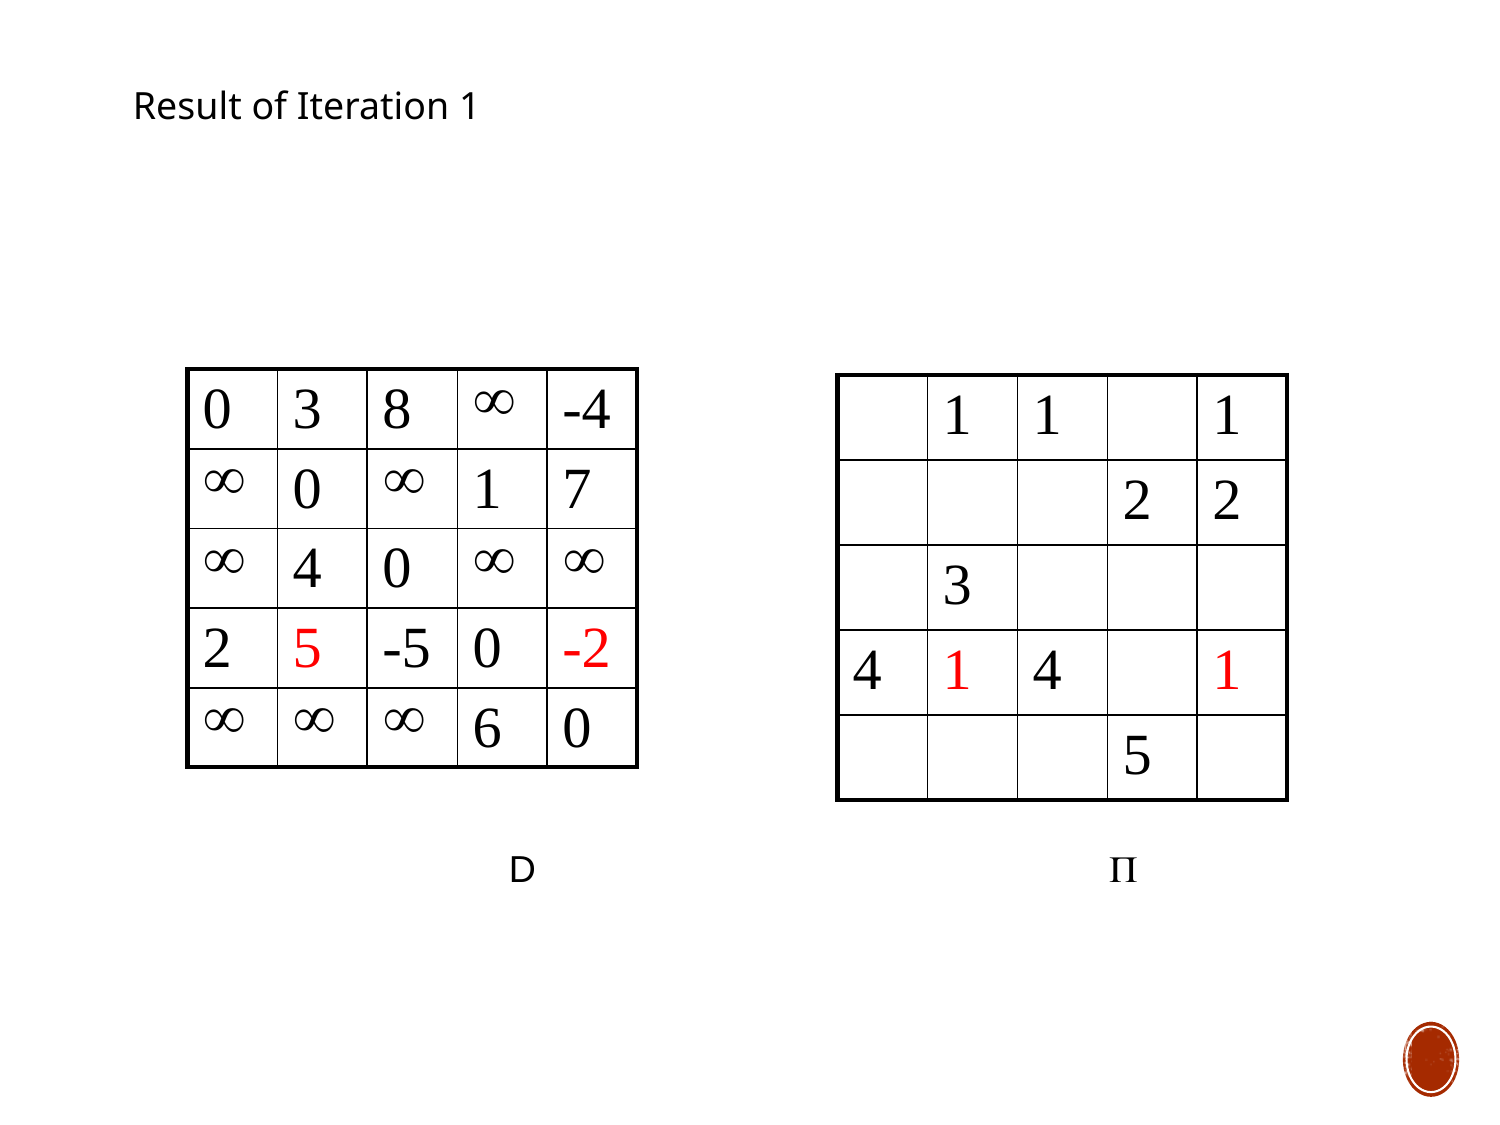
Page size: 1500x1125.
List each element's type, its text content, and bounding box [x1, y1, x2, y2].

table_cell  [190, 689, 277, 765]
table_header 3 [278, 371, 366, 448]
table_cell 6 [458, 689, 546, 765]
table_cell -5 [368, 609, 457, 687]
table_header -4 [548, 371, 635, 448]
table_cell [1108, 631, 1196, 714]
table_cell [928, 461, 1017, 544]
table_cell 5 [1108, 716, 1196, 798]
table_header 1 [1198, 377, 1285, 459]
table_cell -2 [548, 609, 635, 687]
table_cell 4 [1018, 631, 1107, 714]
table_cell  [368, 689, 457, 765]
table_cell 7 [548, 450, 635, 528]
table_header [1108, 377, 1196, 459]
table_cell [840, 716, 927, 798]
table_cell  [278, 689, 366, 765]
table_cell 0 [548, 689, 635, 765]
table_cell 4 [840, 631, 927, 714]
table_cell 1 [928, 631, 1017, 714]
table_cell 0 [458, 609, 546, 687]
table_cell [1108, 546, 1196, 629]
text_box Result of Iteration 1 [118, 74, 496, 135]
table_cell 1 [458, 450, 546, 528]
table_cell 2 [1108, 461, 1196, 544]
table_header 8 [368, 371, 457, 448]
table_cell 5 [278, 609, 366, 687]
table_cell 3 [928, 546, 1017, 629]
table_cell 2 [190, 609, 277, 687]
table_cell  [368, 450, 457, 528]
table_cell 0 [368, 529, 457, 607]
table_cell  [548, 529, 635, 607]
table_cell [840, 546, 927, 629]
table_cell [1018, 716, 1107, 798]
table_cell [1018, 461, 1107, 544]
table_header [840, 377, 927, 459]
table_header 0 [190, 371, 277, 448]
table_cell [928, 716, 1017, 798]
table_cell 1 [1198, 631, 1285, 714]
table_header 1 [928, 377, 1017, 459]
table_cell 2 [1198, 461, 1285, 544]
table_header 1 [1018, 377, 1107, 459]
table_cell [1198, 716, 1285, 798]
table_cell [840, 461, 927, 544]
text_box D  [344, 837, 1154, 898]
table_cell  [458, 529, 546, 607]
table_cell  [190, 450, 277, 528]
table_header  [458, 371, 546, 448]
table_cell 0 [278, 450, 366, 528]
table_cell  [190, 529, 277, 607]
table_cell [1018, 546, 1107, 629]
table_cell 4 [278, 529, 366, 607]
table_cell [1198, 546, 1285, 629]
